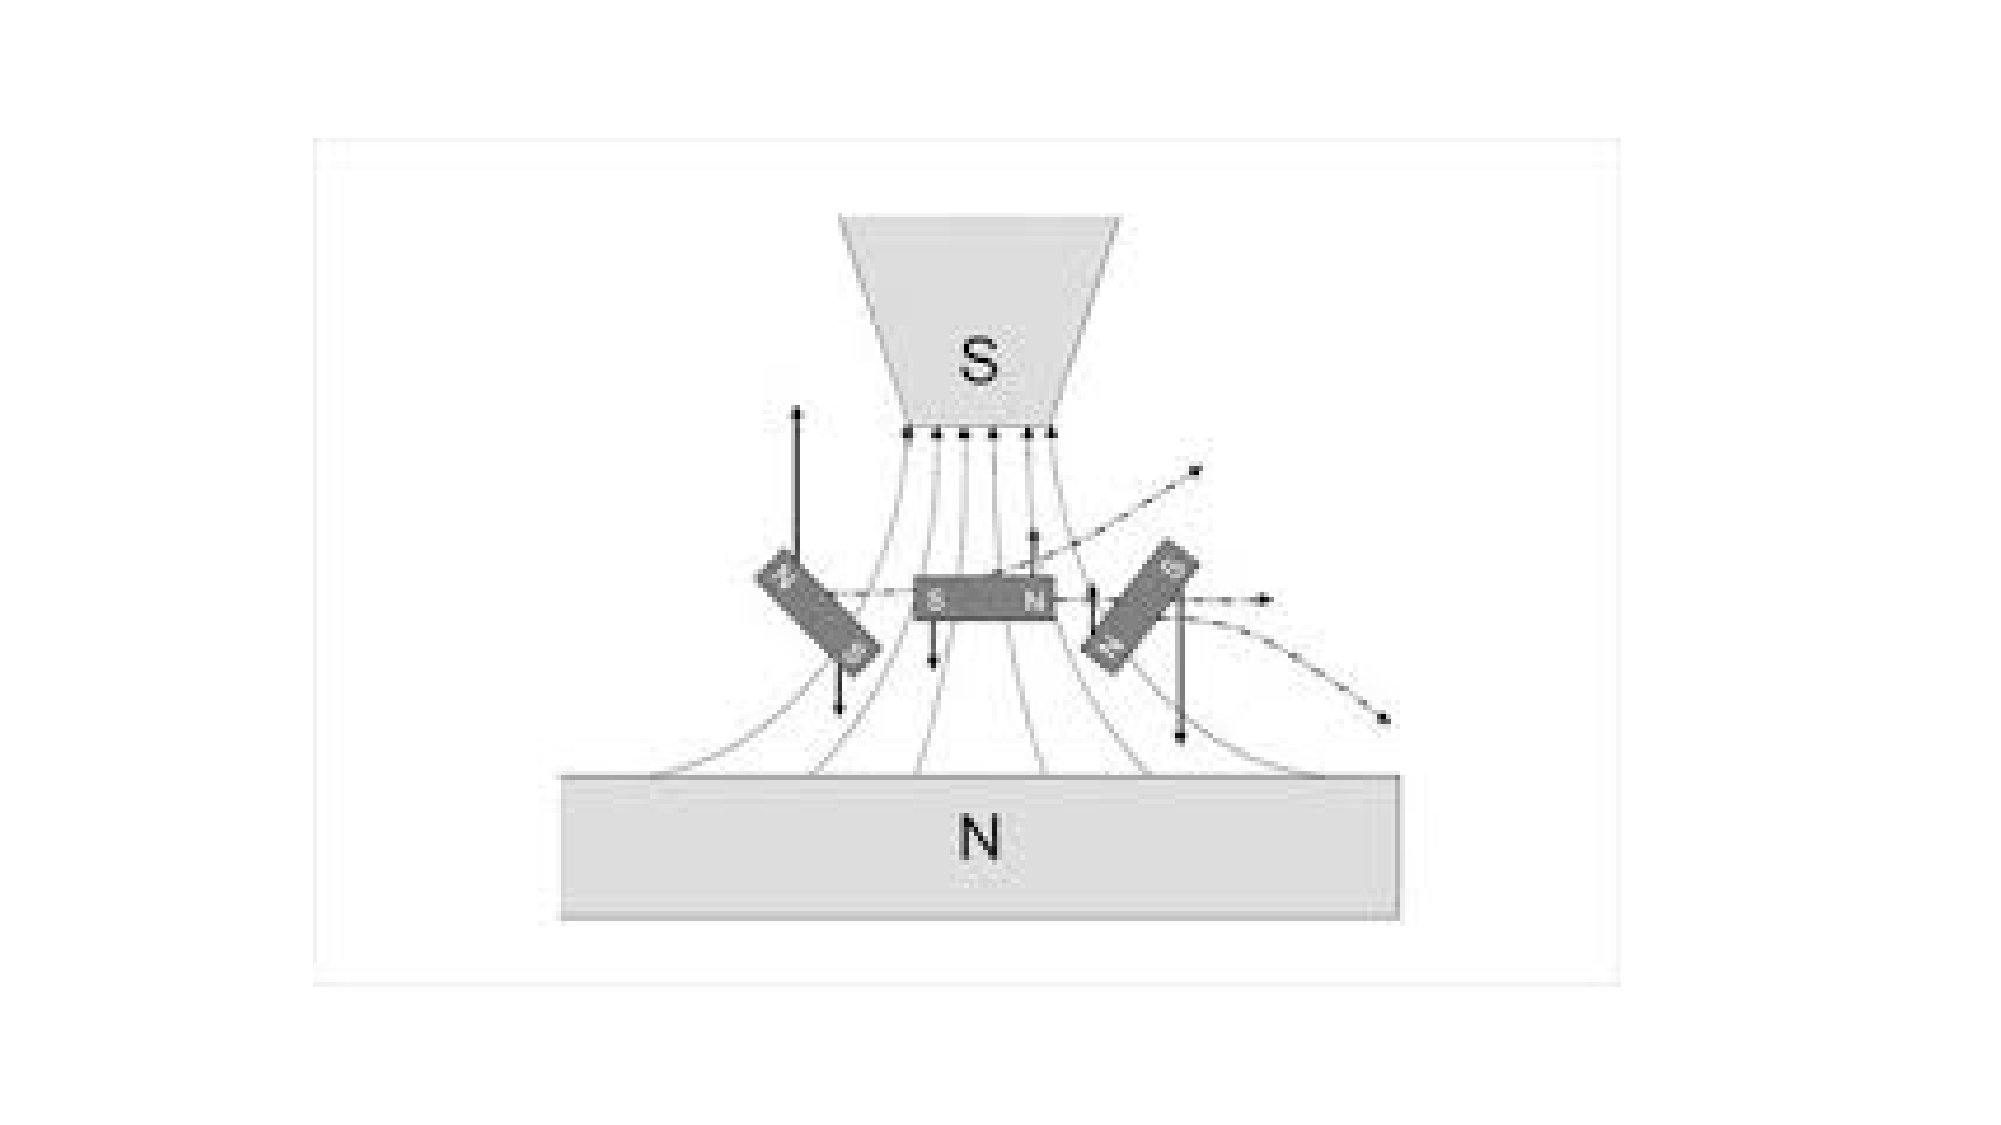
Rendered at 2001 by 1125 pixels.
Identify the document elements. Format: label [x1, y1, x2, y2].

picture [313, 138, 1622, 987]
